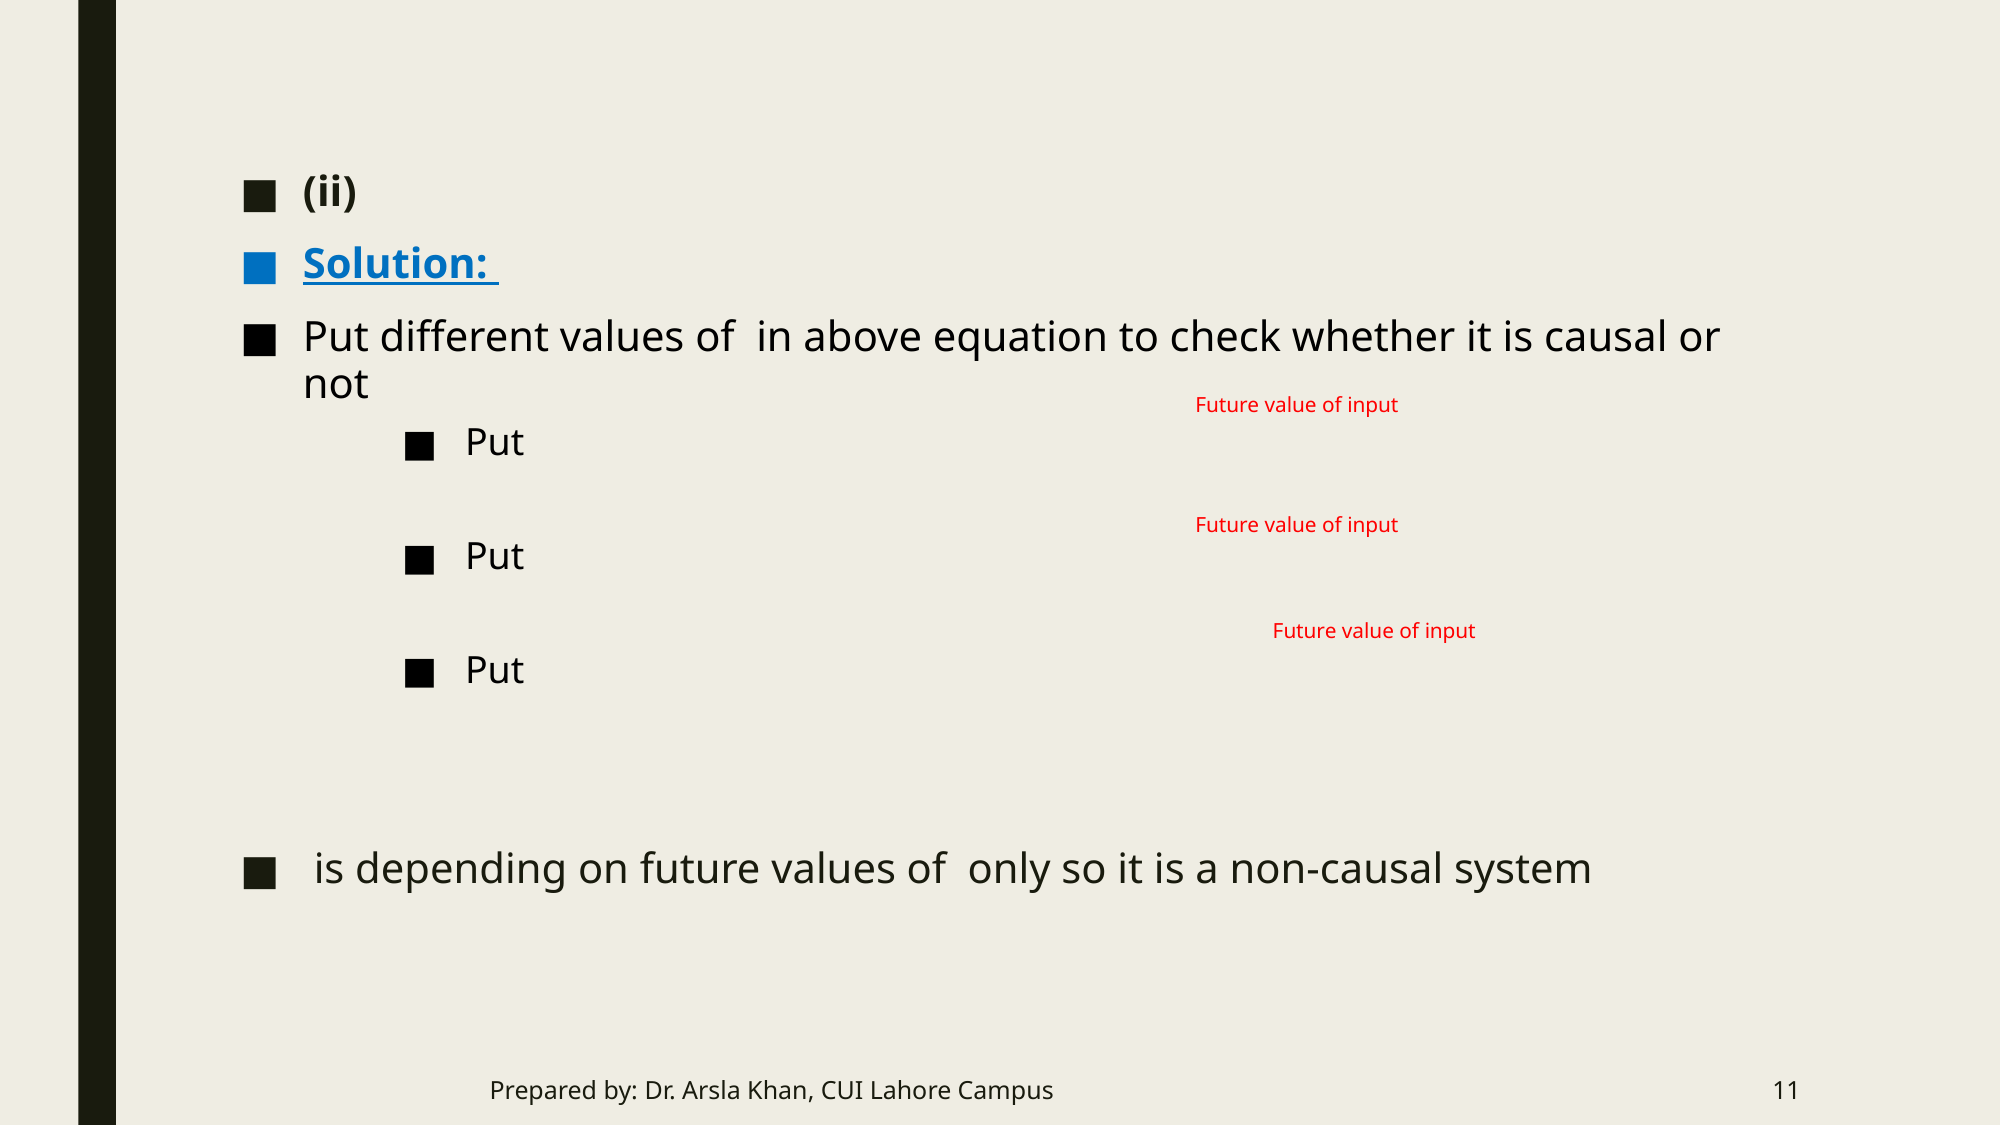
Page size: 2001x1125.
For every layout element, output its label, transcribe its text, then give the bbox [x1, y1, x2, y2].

text_box Future value of input [1180, 503, 1465, 544]
text_box Future value of input [1180, 384, 1465, 425]
text_box Future value of input [1257, 610, 1542, 651]
footer Prepared by: Dr. Arsla Khan, CUI Lahore Campus [474, 1058, 1505, 1125]
slide_number 11 [1553, 1058, 1816, 1125]
